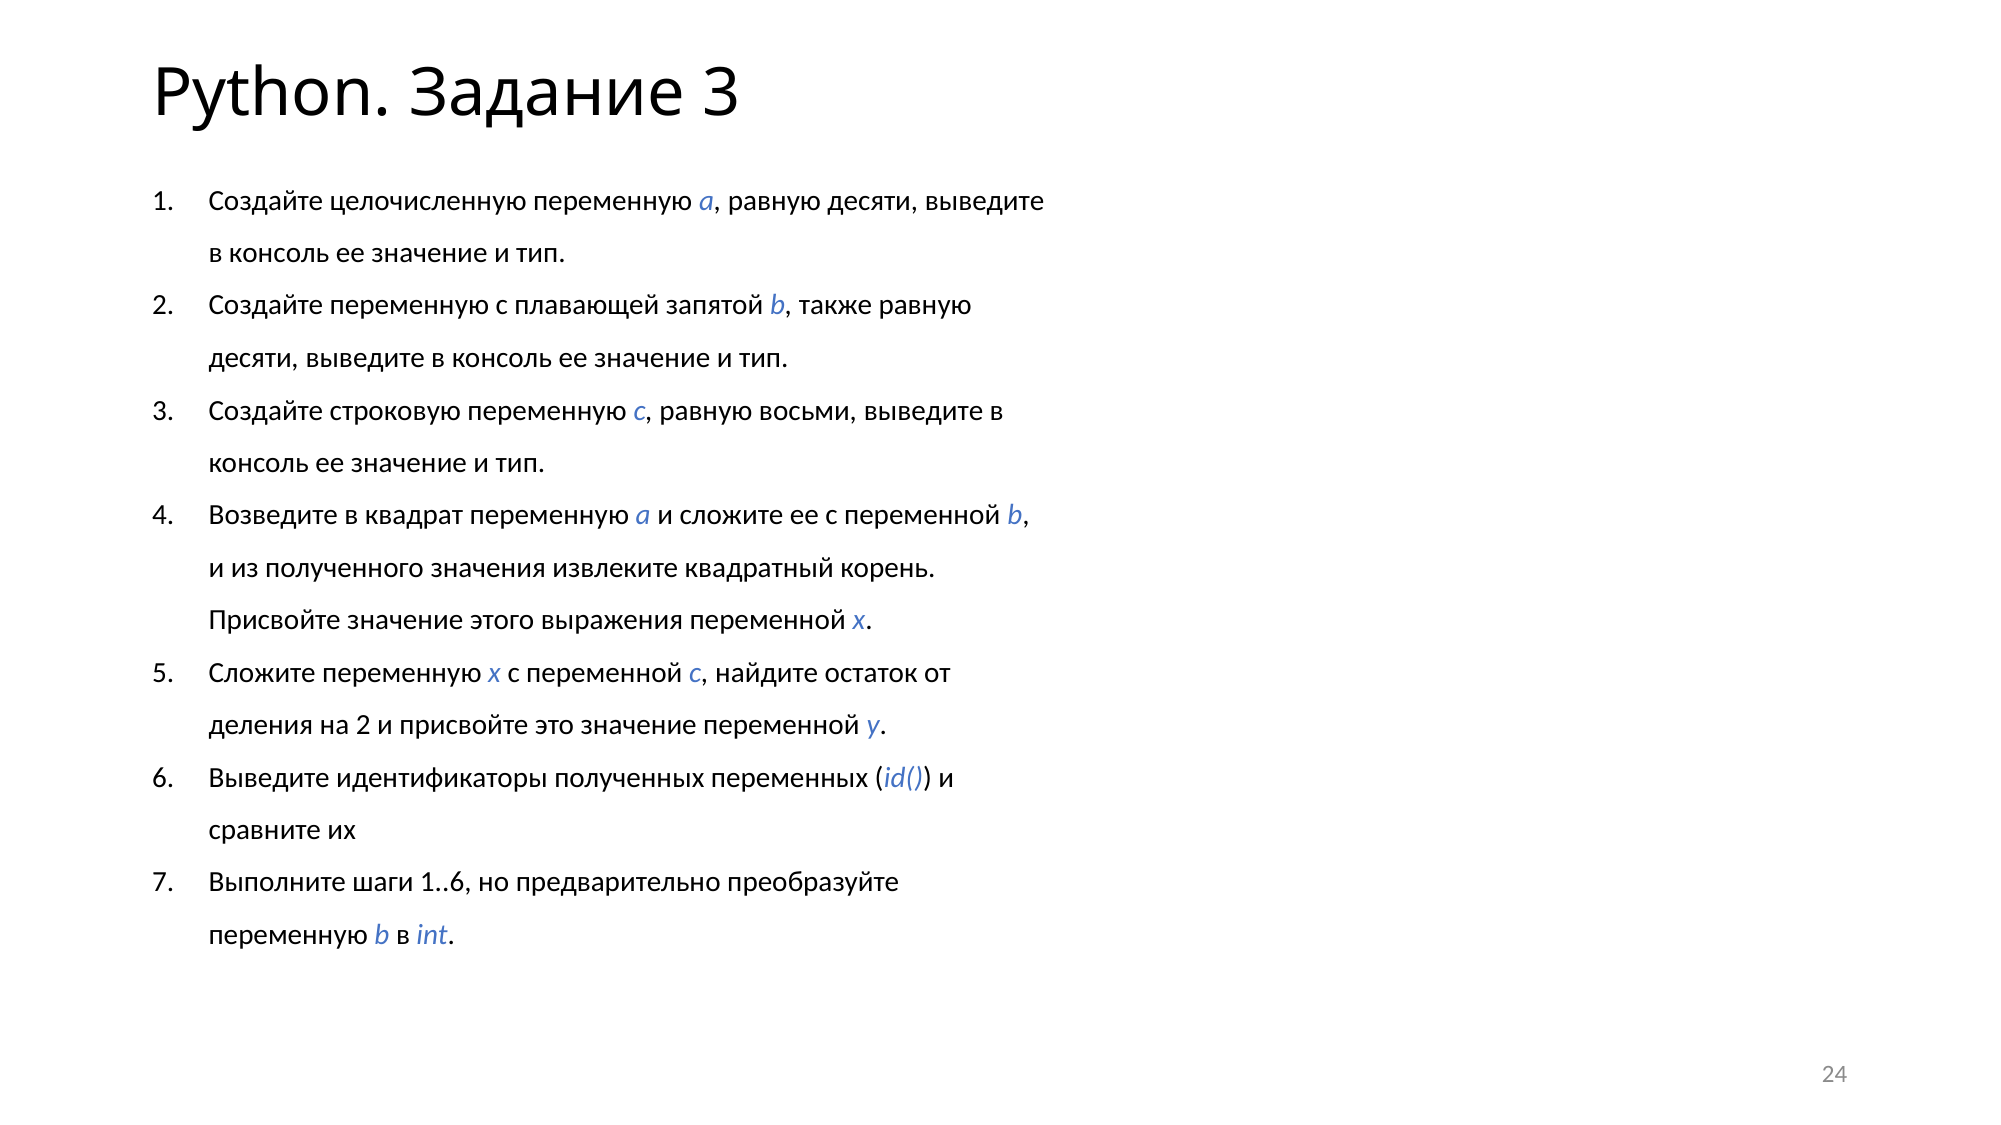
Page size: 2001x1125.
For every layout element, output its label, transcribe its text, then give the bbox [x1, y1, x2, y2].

slide_number 24 [1412, 1042, 1863, 1103]
text_box Создайте целочисленную переменную a, равную десяти, выведите в консоль ее значение и тип. Создайте переменную с плавающей запятой b, также равную десяти, выведите в консоль ее значение и тип. Создайте строковую переменную с, равную восьми, выведите в консоль ее значение и тип. Возведите в квадрат переменную a и сложите ее с переменной b, и из полученного значения извлеките квадратный корень. Присвойте значение этого выражения переменной x. Сложите переменную x с переменной c, найдите остаток от деления на 2 и присвойте это значение переменной y. Выведите идентификаторы полученных переменных (id()) и сравните их Выполните шаги 1..6, но предварительно преобразуйте переменную b в int. [137, 156, 1062, 1063]
title Python. Задание 3 [137, 59, 1863, 128]
